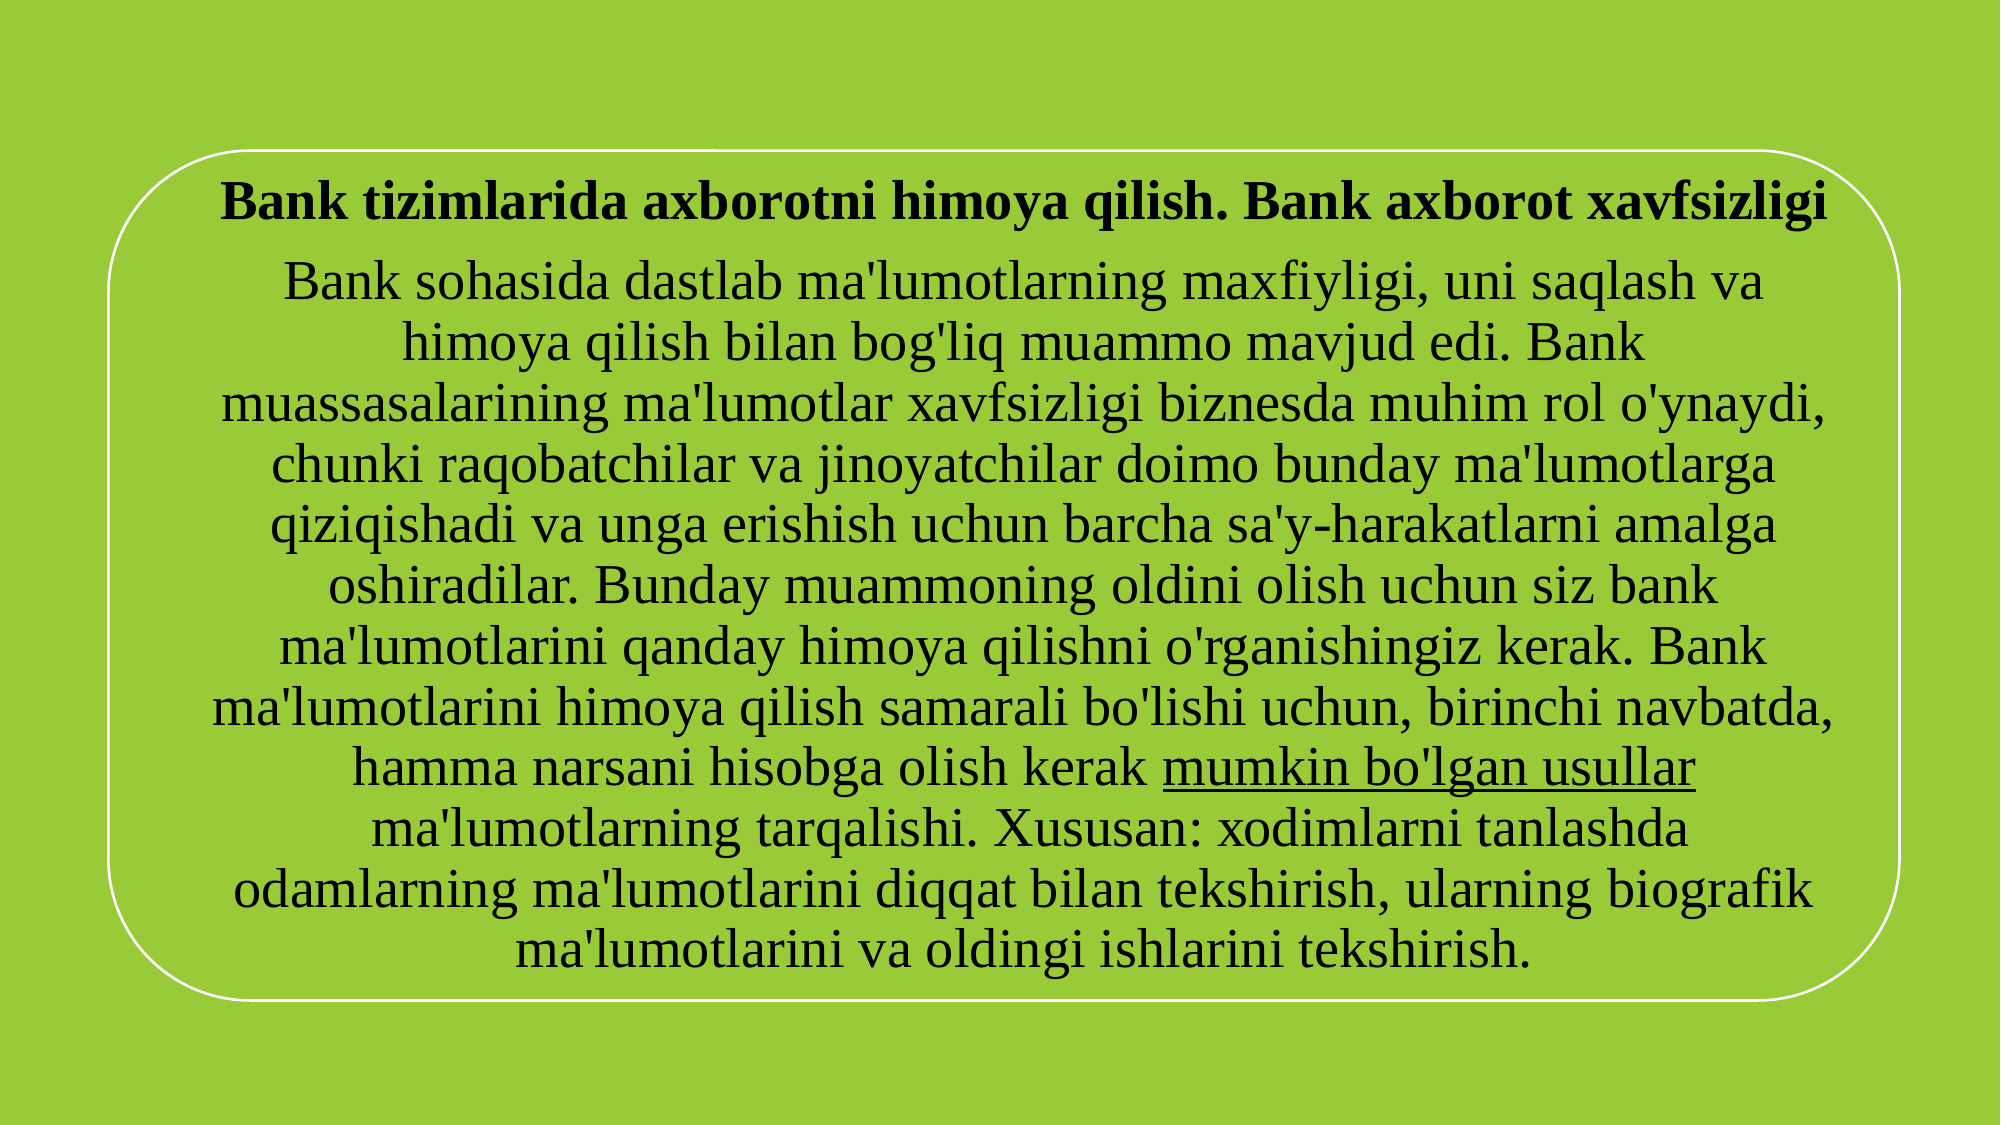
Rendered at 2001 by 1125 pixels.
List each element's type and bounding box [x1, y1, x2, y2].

text_box [108, 88, 1900, 1063]
